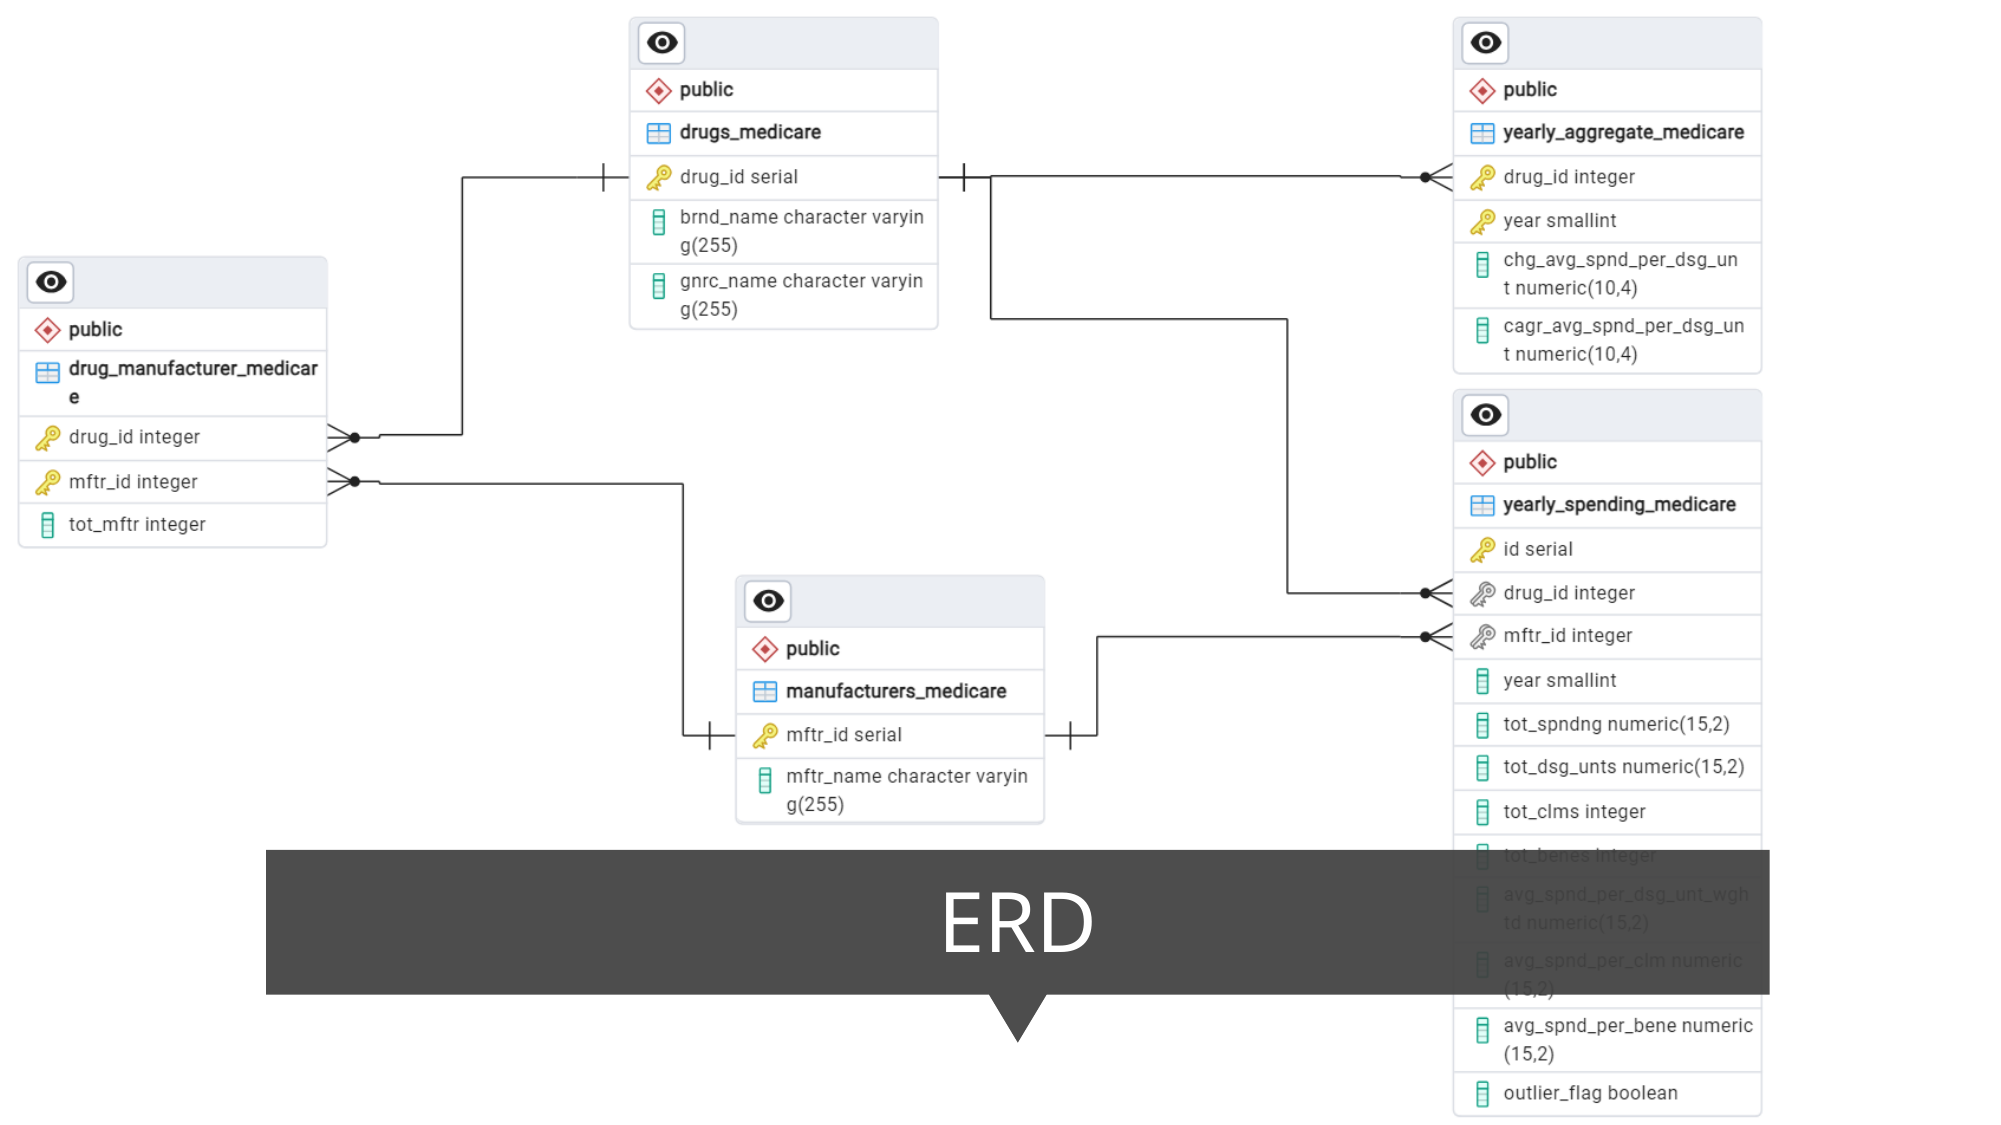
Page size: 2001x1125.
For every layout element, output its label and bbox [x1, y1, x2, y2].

list [0, 0, 2000, 1125]
